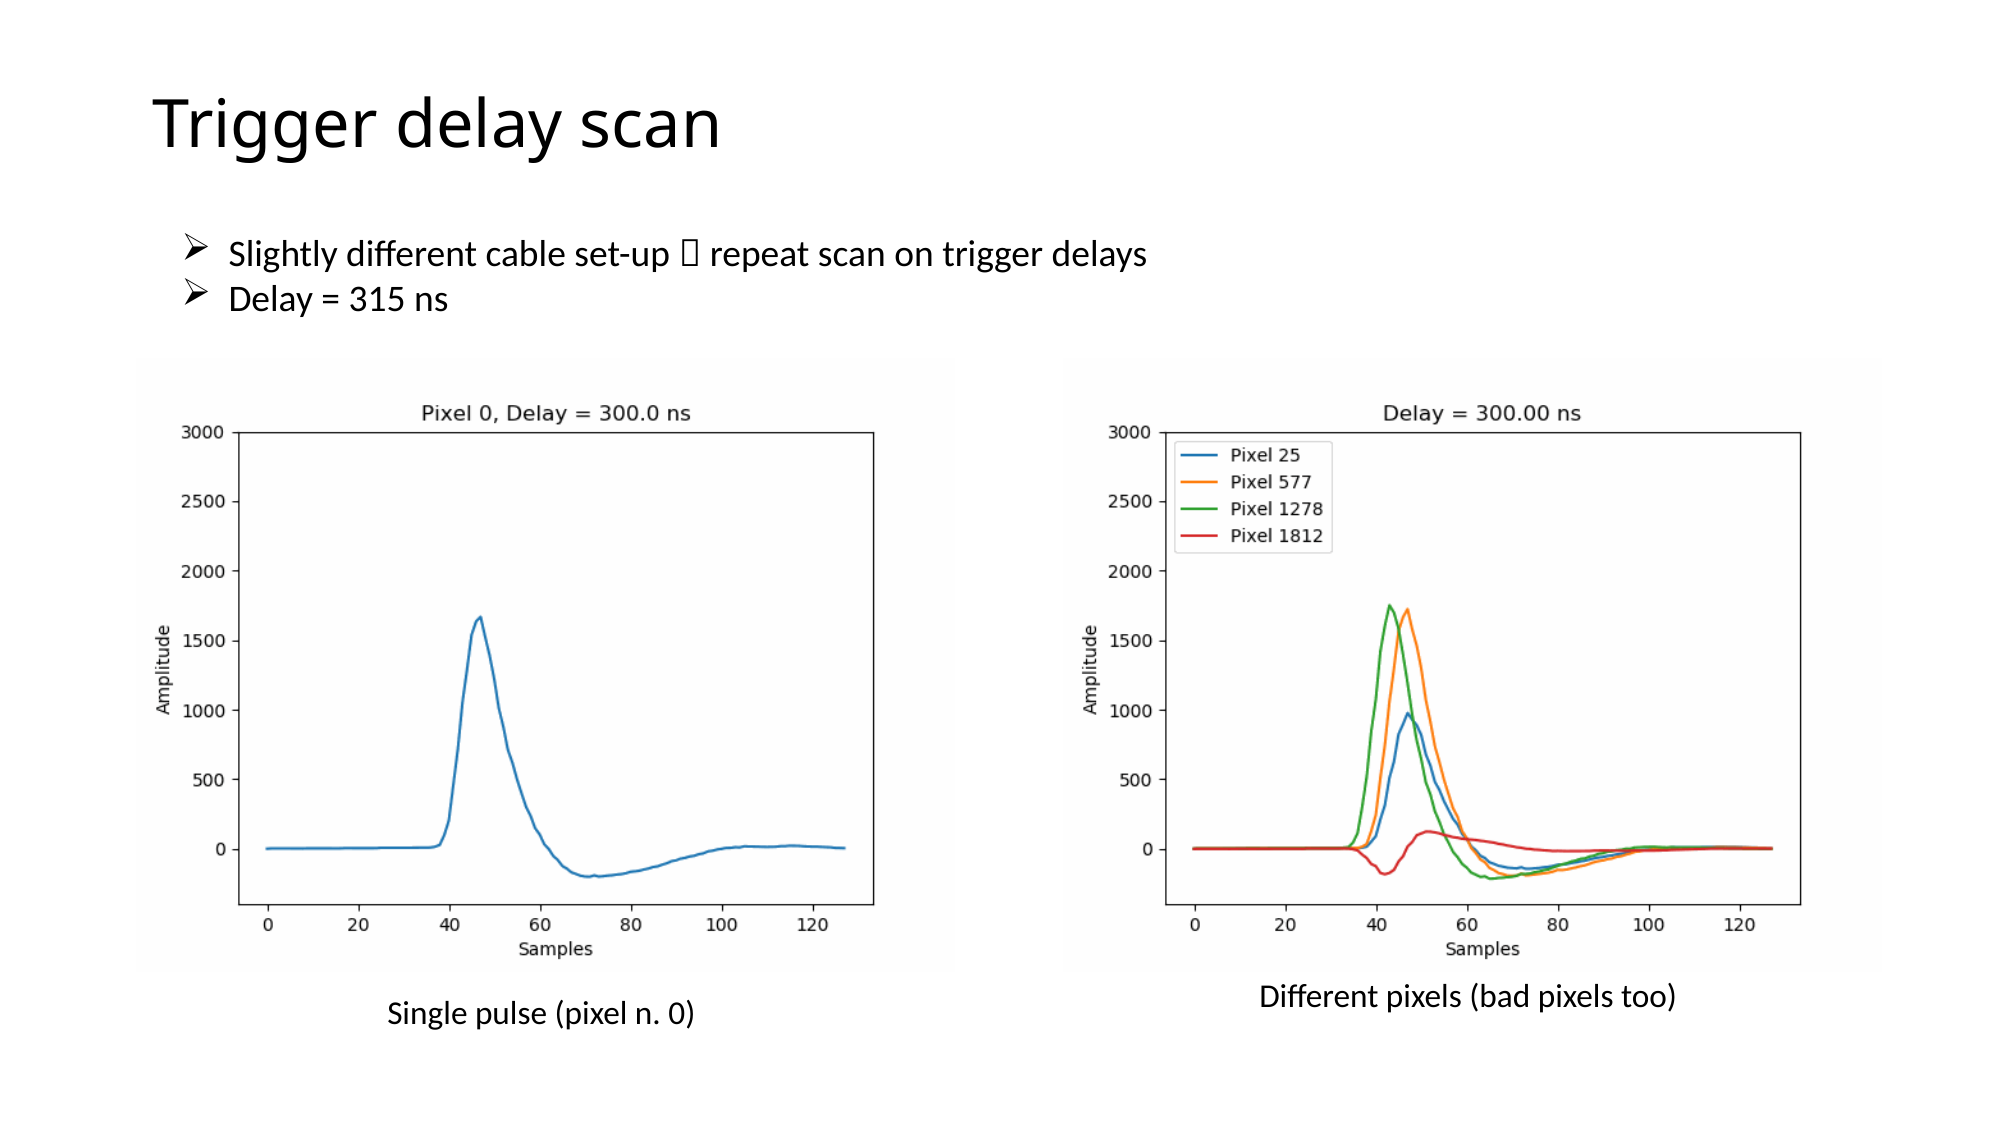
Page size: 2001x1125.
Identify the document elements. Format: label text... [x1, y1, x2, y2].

picture [1063, 358, 1882, 972]
title Trigger delay scan [137, 59, 1863, 192]
text_box Single pulse (pixel n. 0) [207, 984, 883, 1039]
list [136, 358, 955, 972]
text_box Different pixels (bad pixels too) [1134, 972, 1810, 1022]
text_box Slightly different cable set-up  repeat scan on trigger delays Delay = 315 ns [166, 221, 1804, 327]
